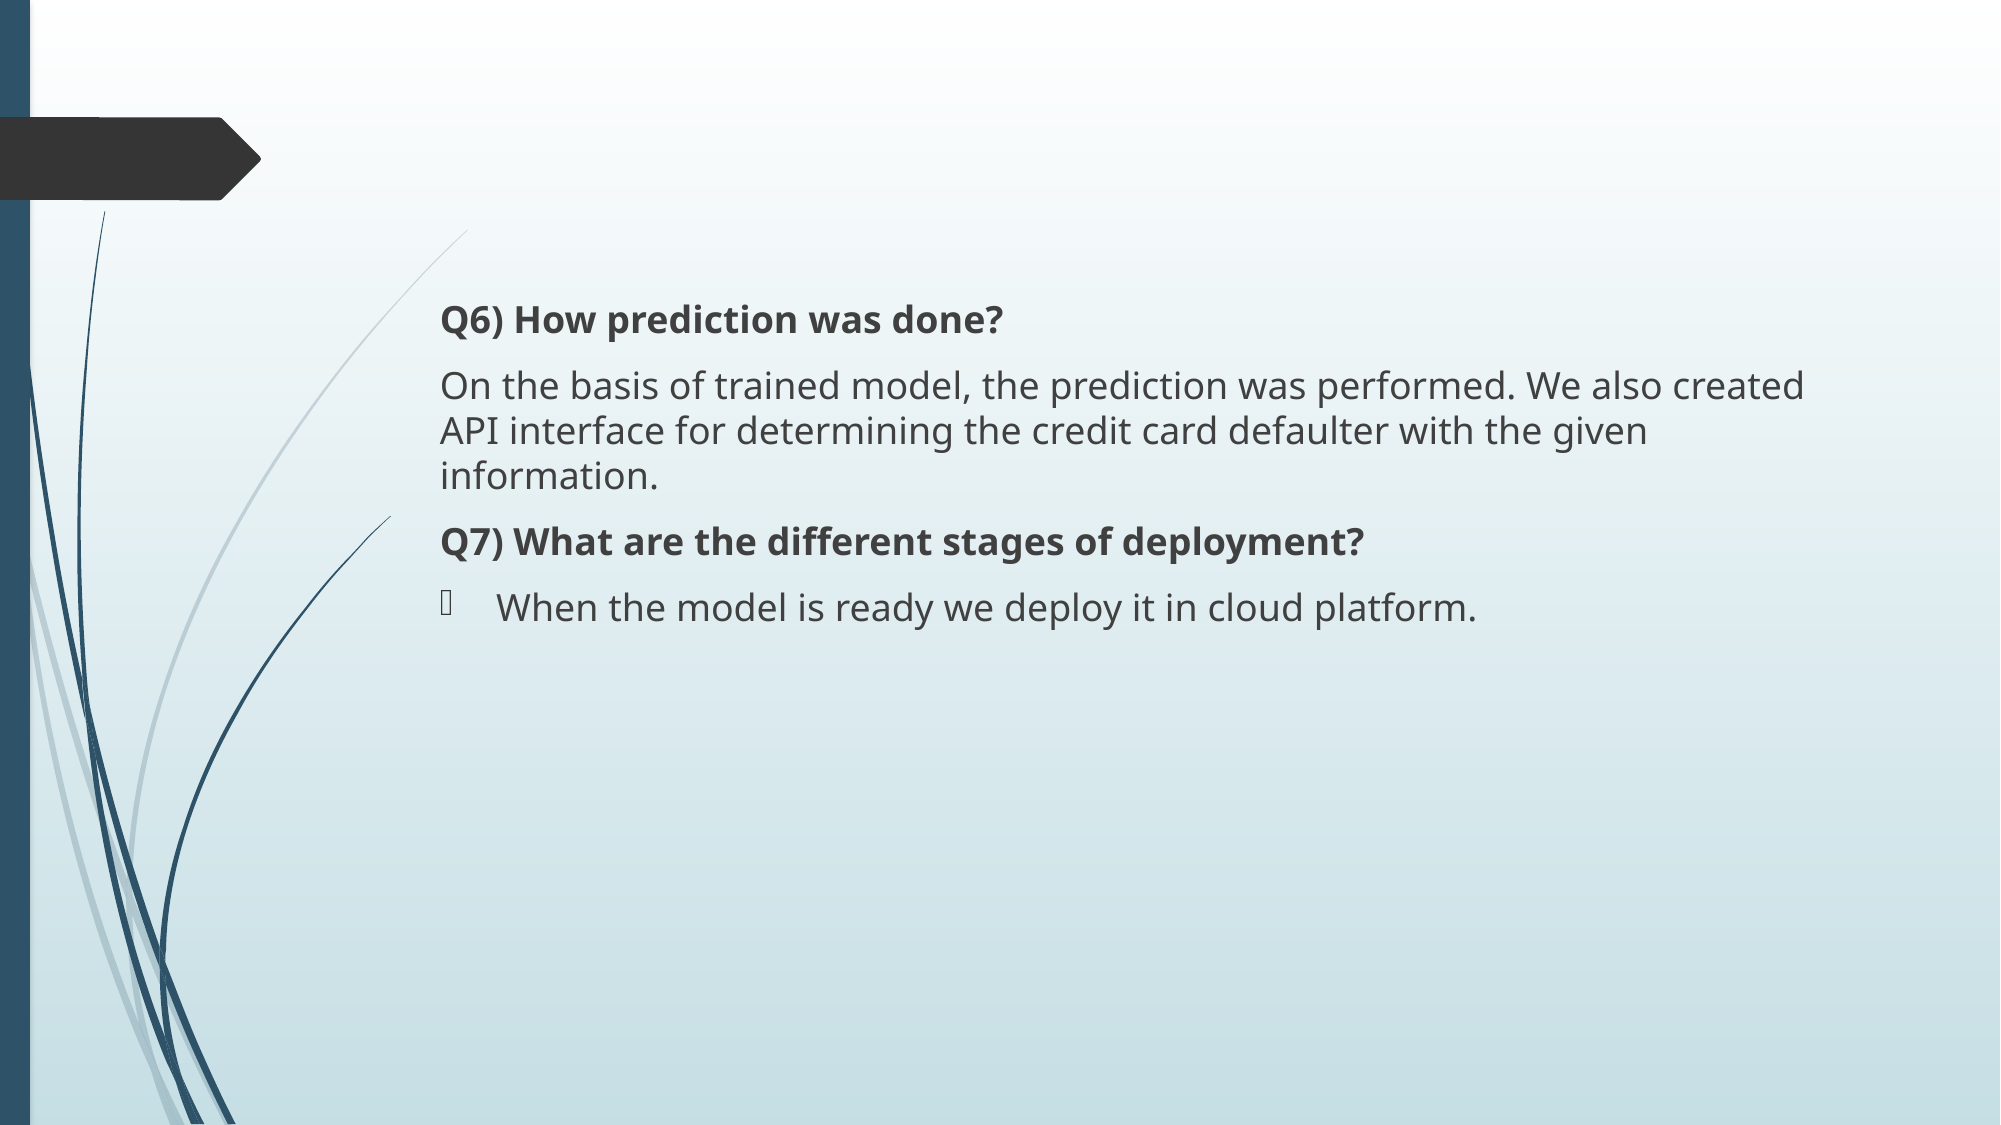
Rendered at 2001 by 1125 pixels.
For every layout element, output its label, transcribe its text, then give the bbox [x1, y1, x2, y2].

list Q6) How prediction was done? On the basis of trained model, the prediction was performed. We also created API interface for determining the credit card defaulter with the given information. Q7) What are the different stages of deployment? When the model is ready we deploy it in cloud platform. [424, 288, 1888, 1023]
